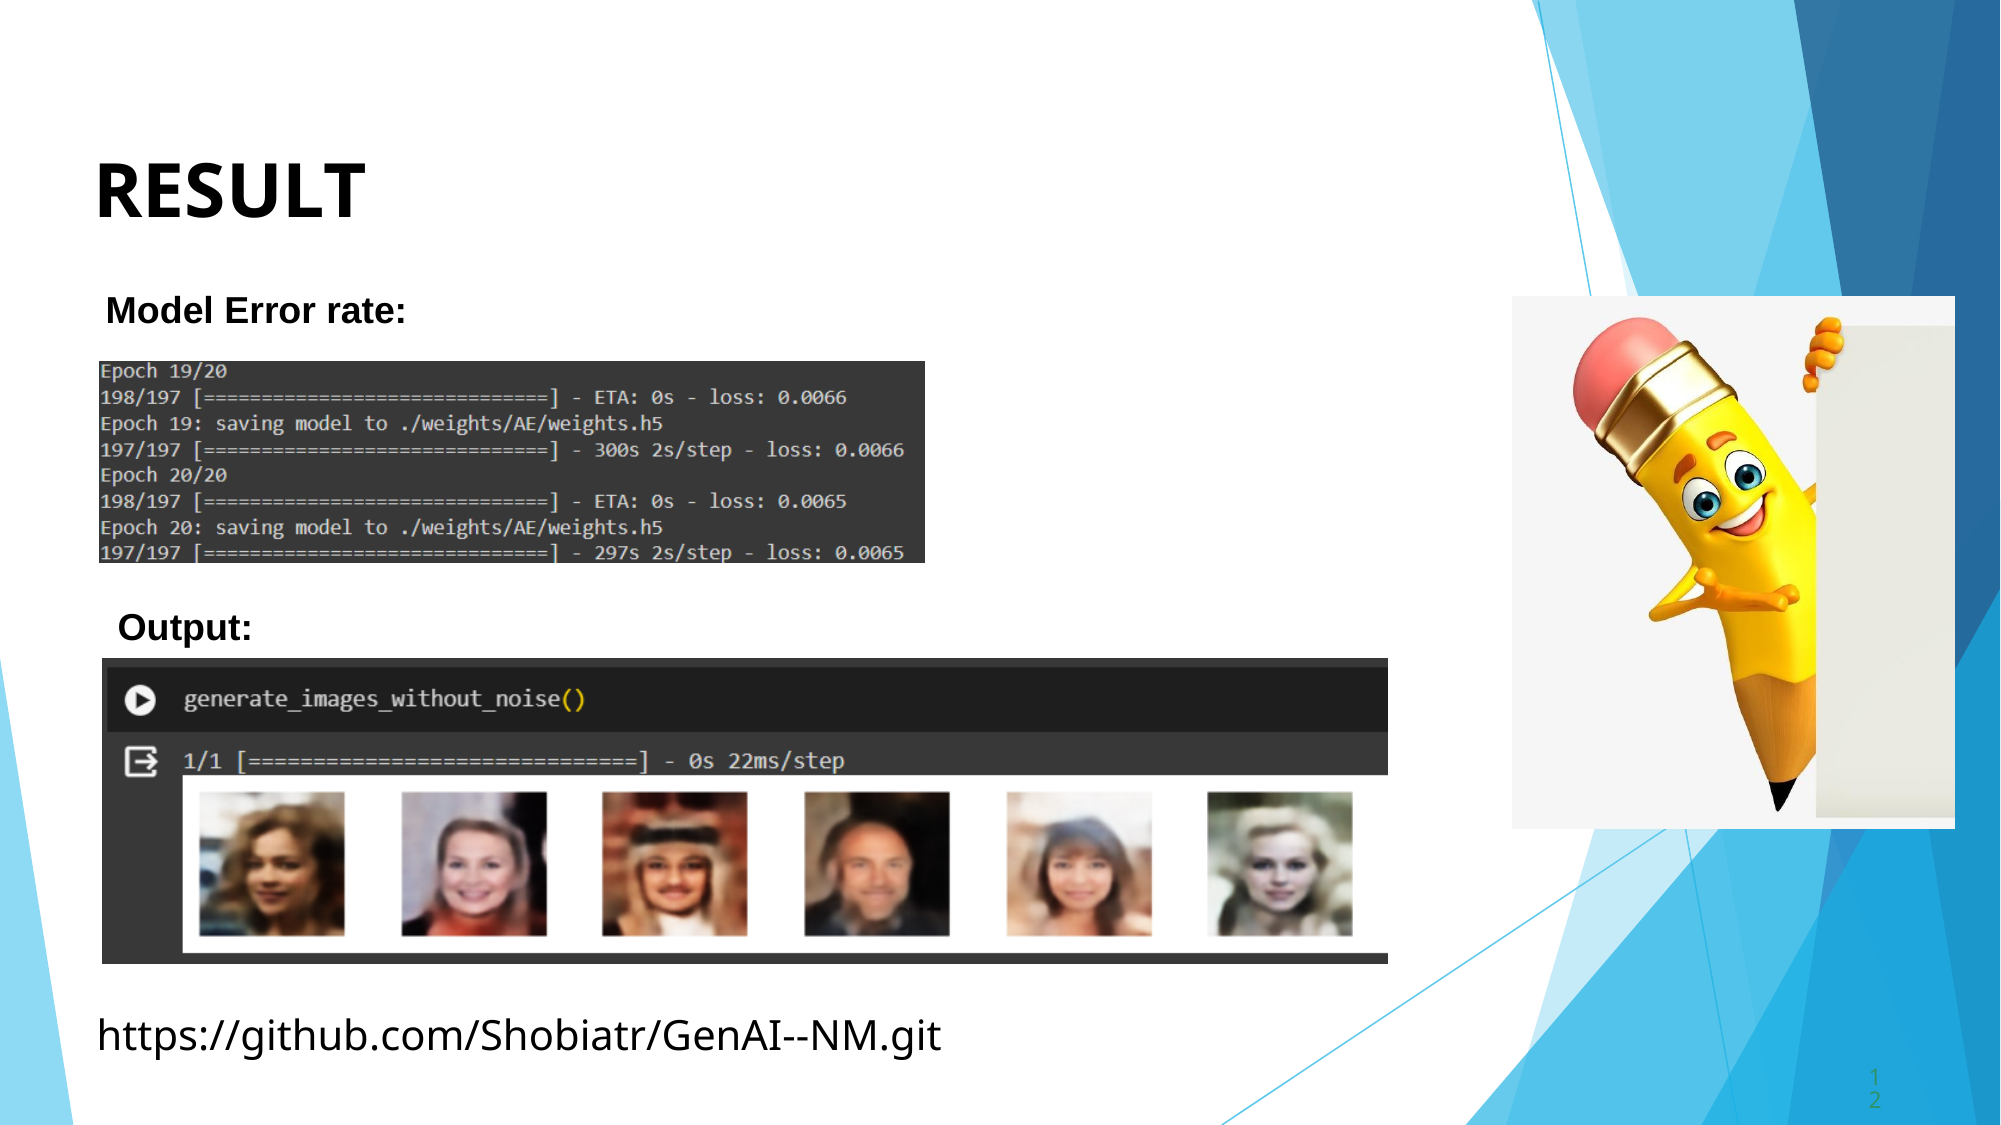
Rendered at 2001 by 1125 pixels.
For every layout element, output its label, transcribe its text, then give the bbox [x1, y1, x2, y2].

text_box Output: [102, 595, 396, 656]
title RESULT [91, 63, 1694, 331]
text_box Model Error rate: [90, 278, 491, 339]
text_box https://github.com/Shobiatr/GenAI--NM.git [94, 1006, 1270, 1060]
slide_number 12 [1849, 1061, 1890, 1125]
picture [99, 360, 926, 563]
picture [1512, 295, 1955, 830]
picture [102, 657, 1388, 964]
